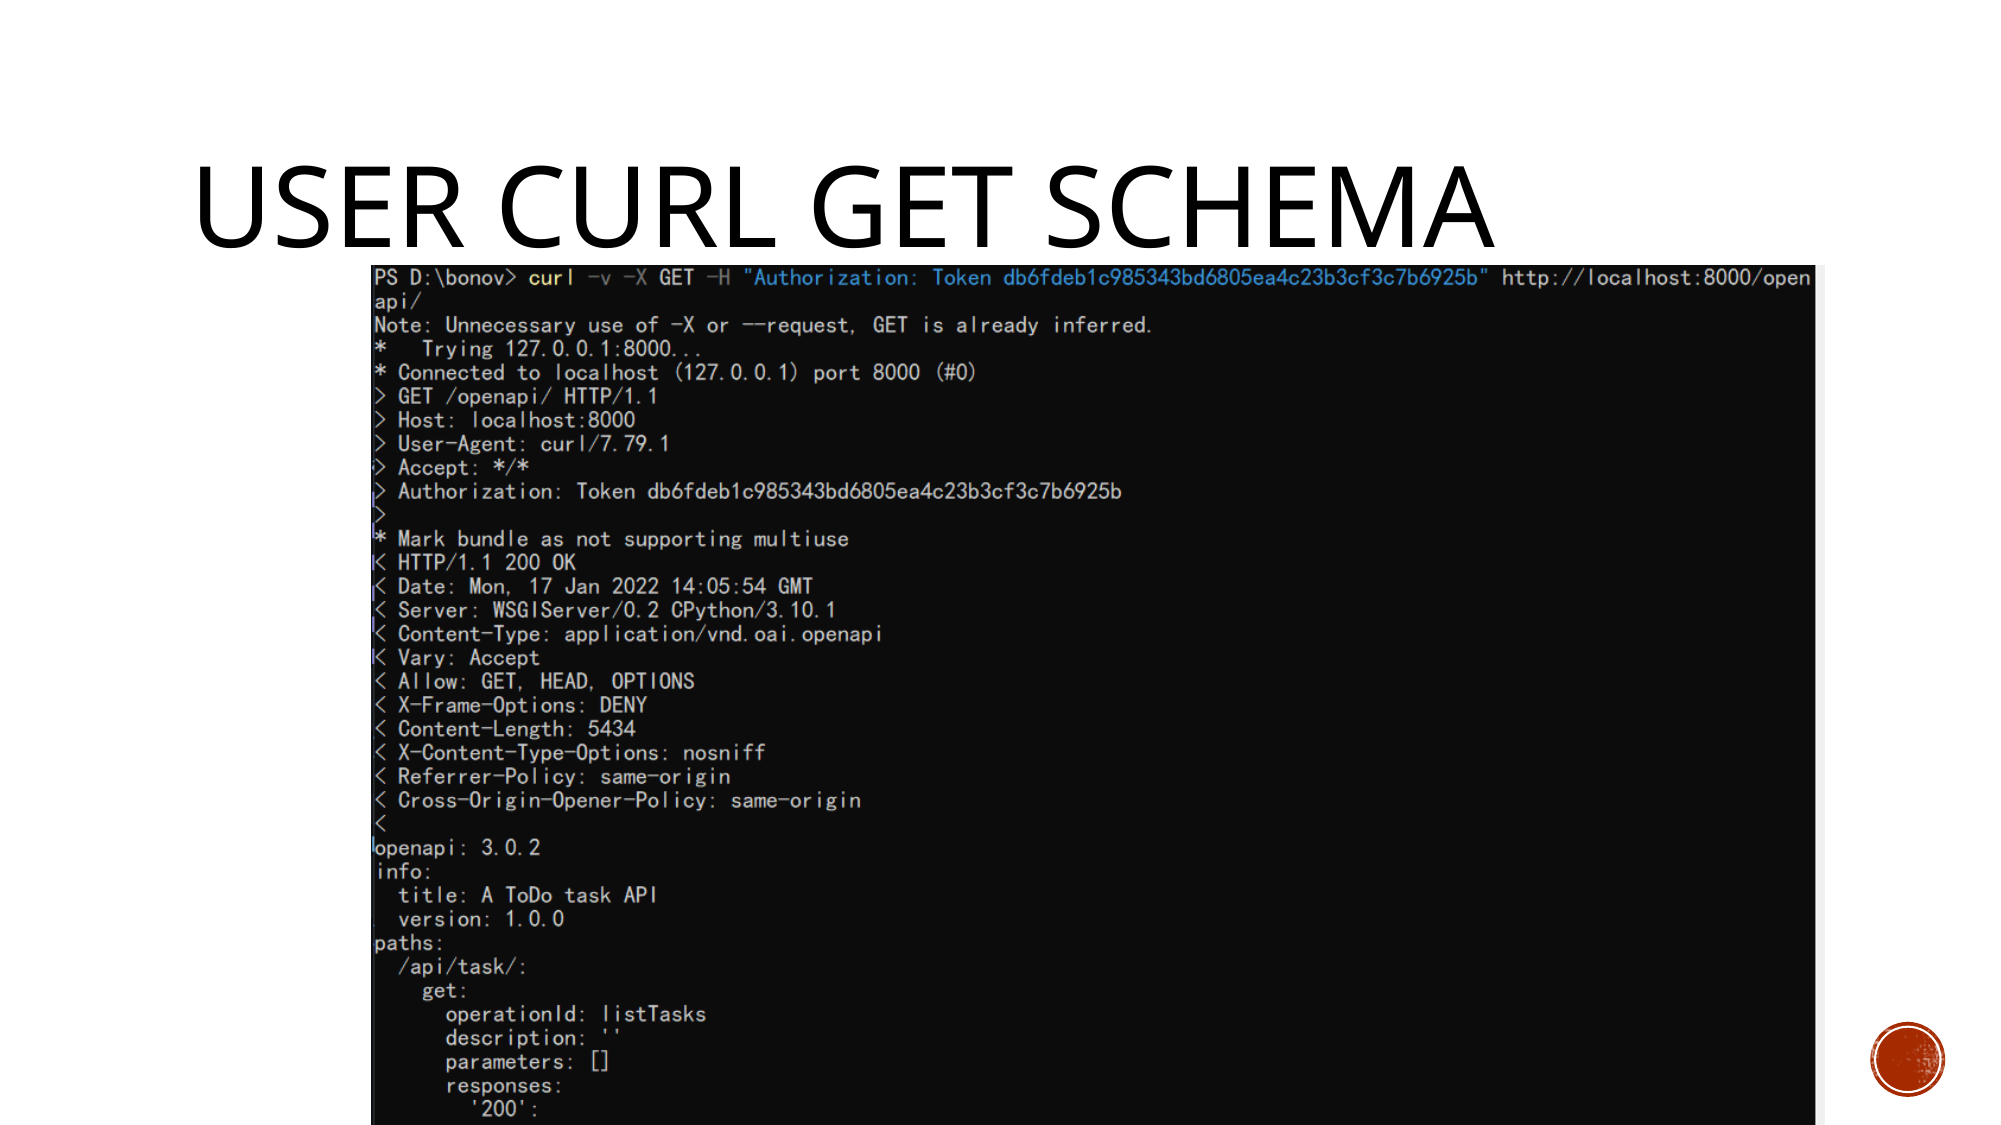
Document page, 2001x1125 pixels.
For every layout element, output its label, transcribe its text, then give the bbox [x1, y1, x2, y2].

title User curl get schema [175, 79, 1826, 344]
picture [371, 265, 1825, 1125]
